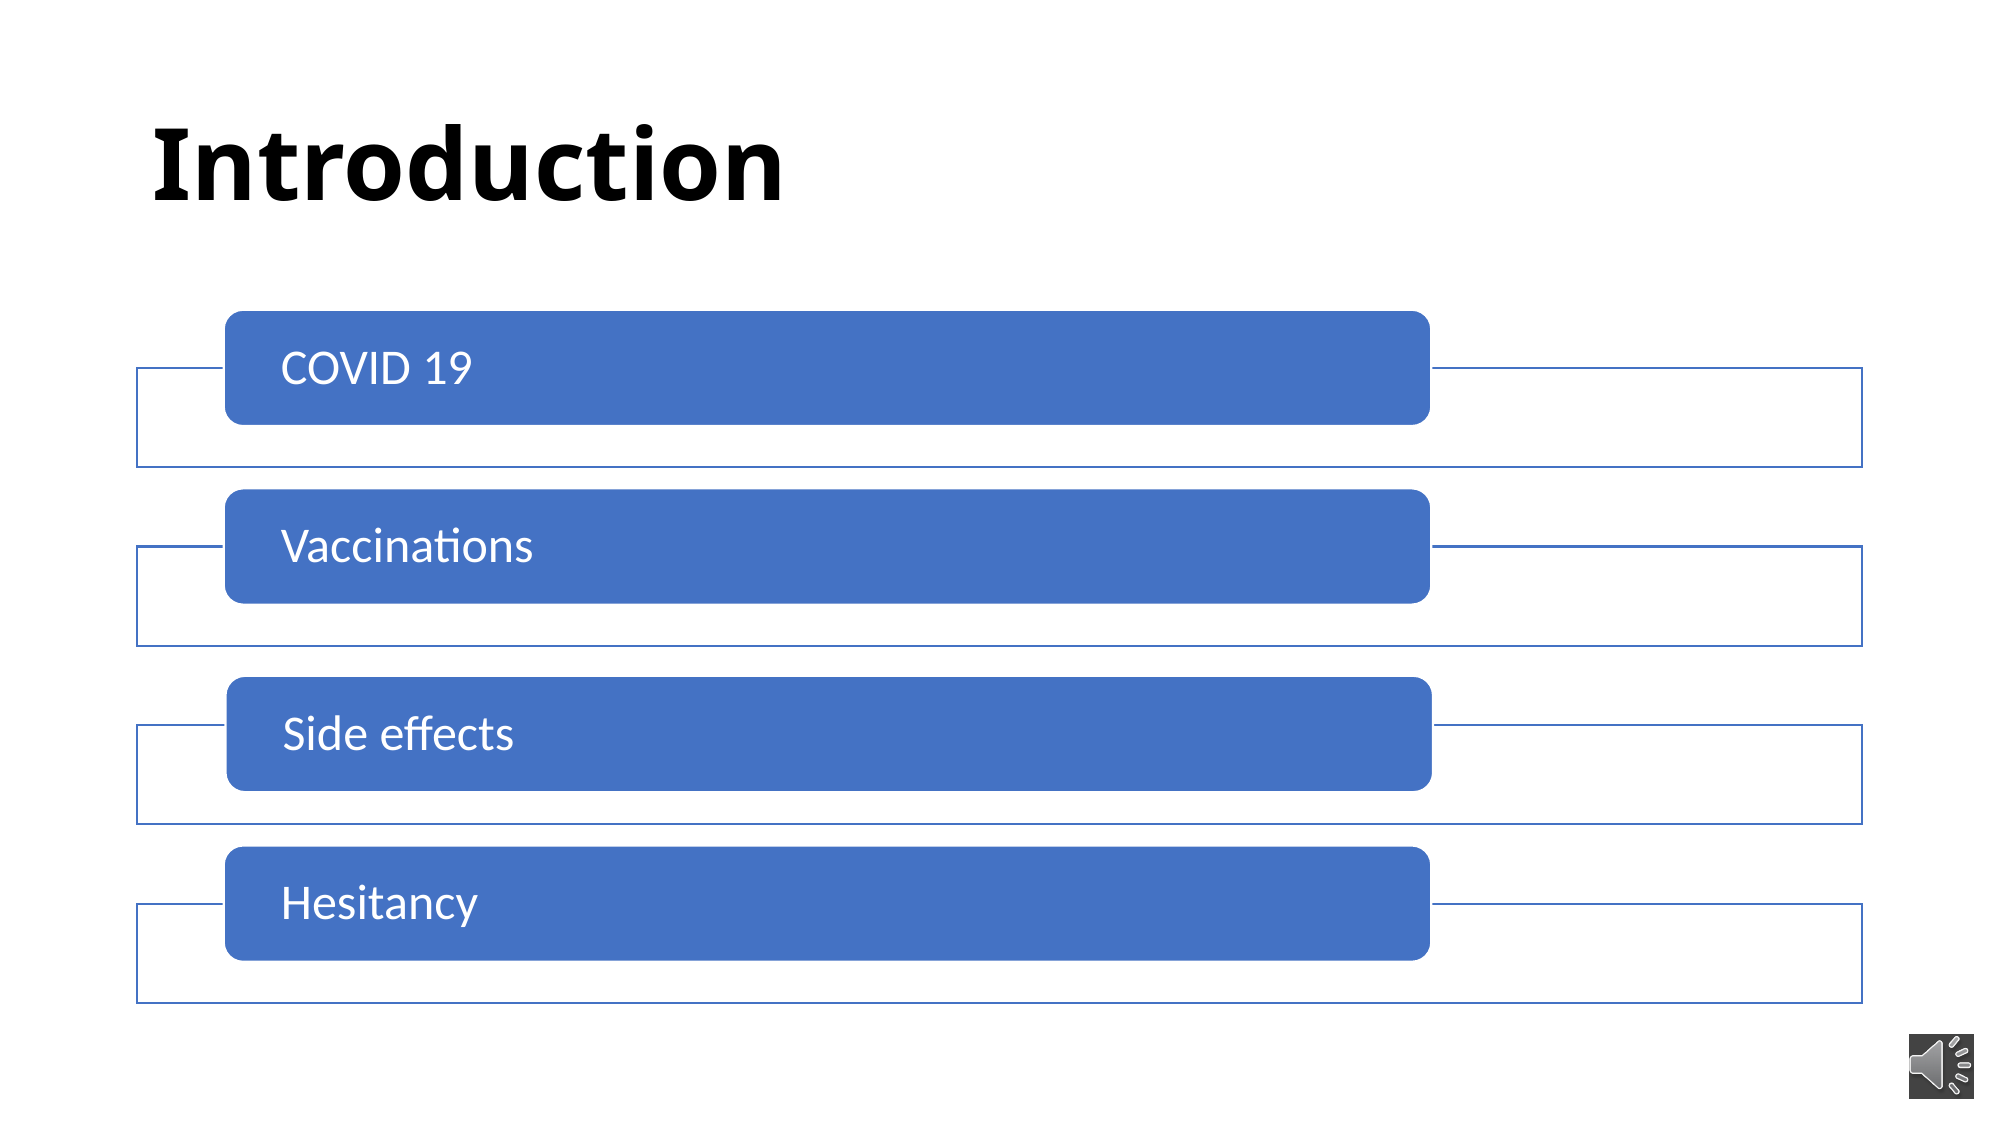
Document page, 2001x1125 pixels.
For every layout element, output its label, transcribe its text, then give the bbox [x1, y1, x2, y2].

title Introduction [137, 59, 1863, 278]
picture [1908, 1033, 1975, 1100]
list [137, 299, 1863, 1014]
